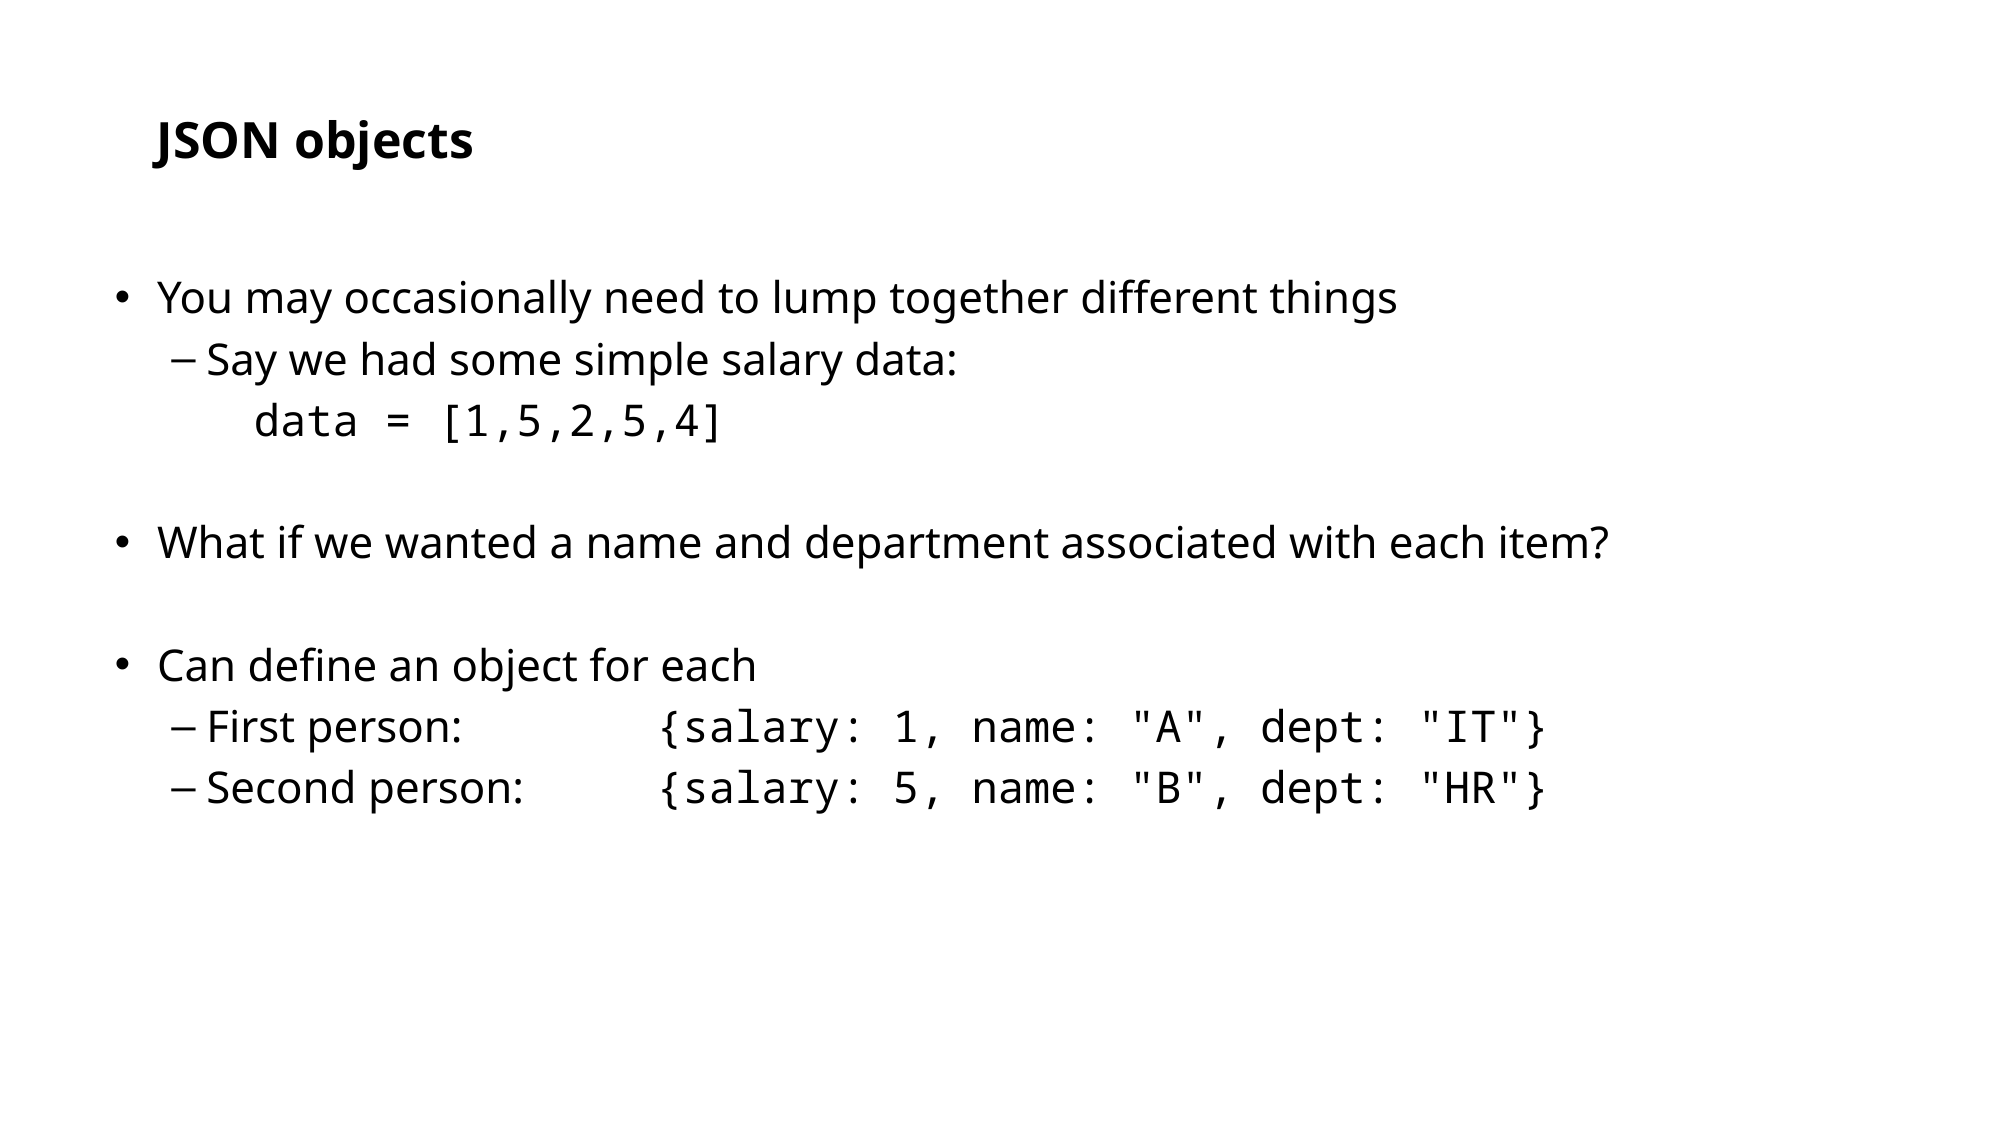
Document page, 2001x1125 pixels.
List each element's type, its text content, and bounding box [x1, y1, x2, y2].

list You may occasionally need to lump together different things Say we had some simple salary data: data = [1,5,2,5,4] What if we wanted a name and department associated with each item? Can define an object for each First person: {salary: 1, name: "A", dept: "IT"} Second person: {salary: 5, name: "B", dept: "HR"} [99, 262, 1900, 1005]
title JSON objects [141, 45, 1875, 233]
